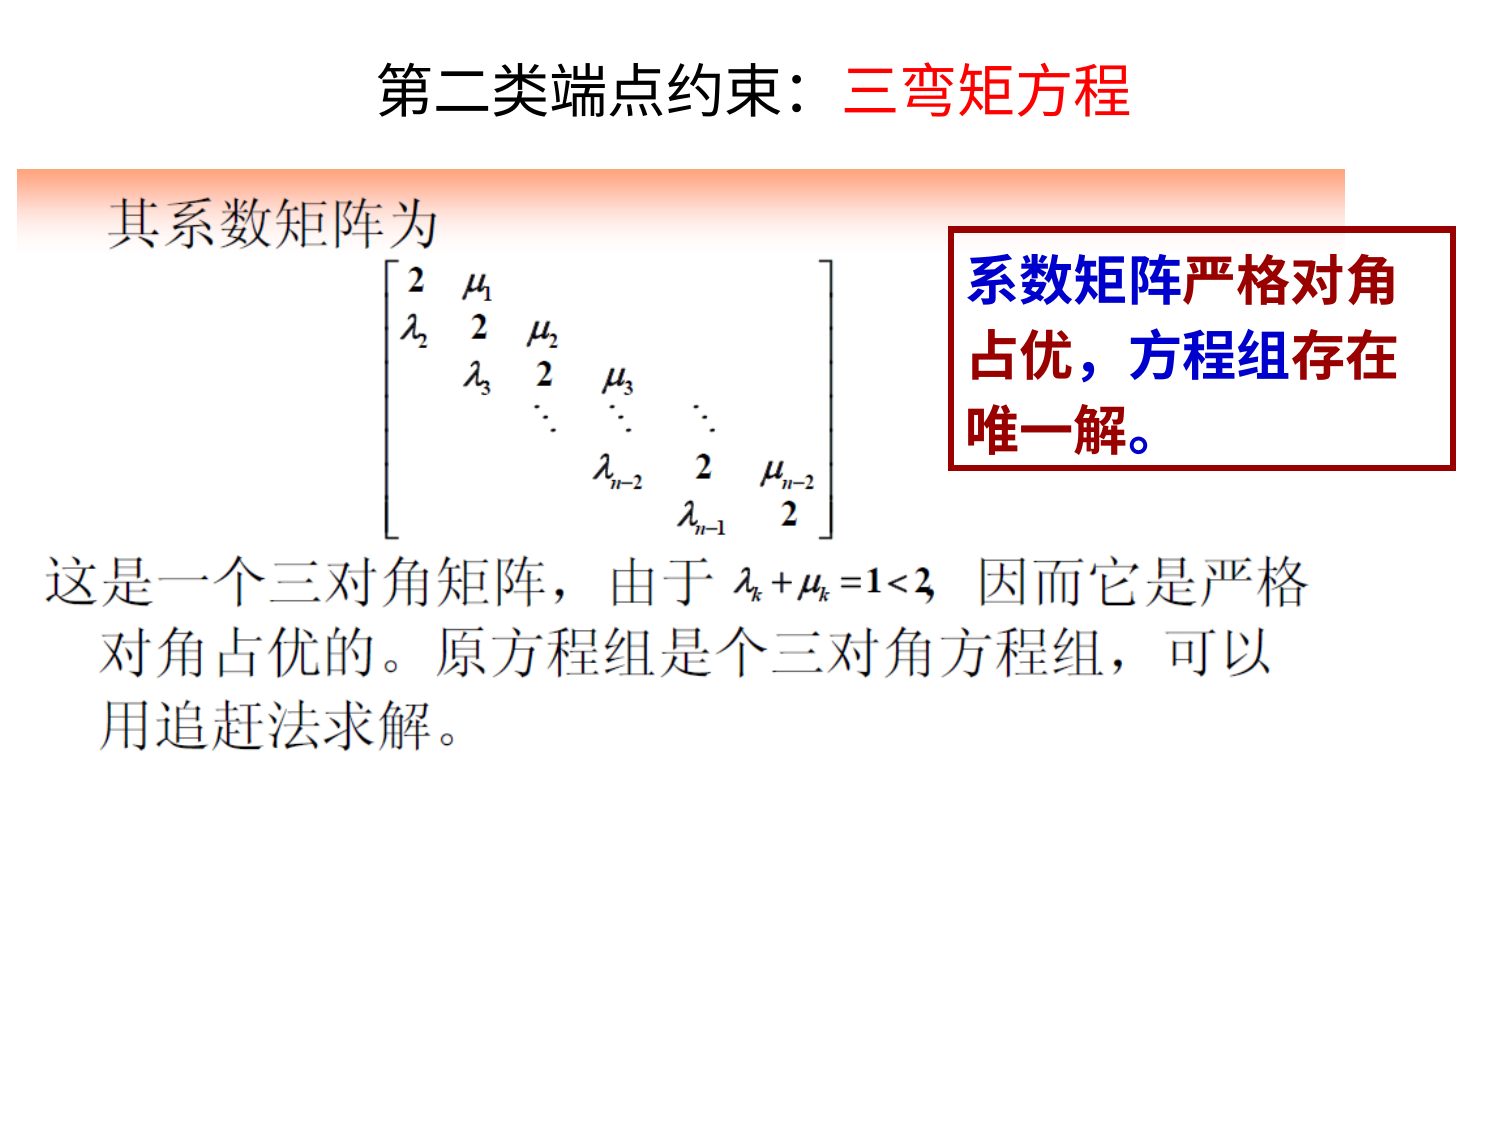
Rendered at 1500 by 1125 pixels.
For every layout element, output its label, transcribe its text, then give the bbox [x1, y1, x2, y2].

text_box 第二类端点约束：三弯矩方程 [360, 54, 1223, 126]
picture [17, 169, 1345, 761]
text_box 系数矩阵严格对角占优，方程组存在唯一解。 [1345, 229, 1453, 469]
